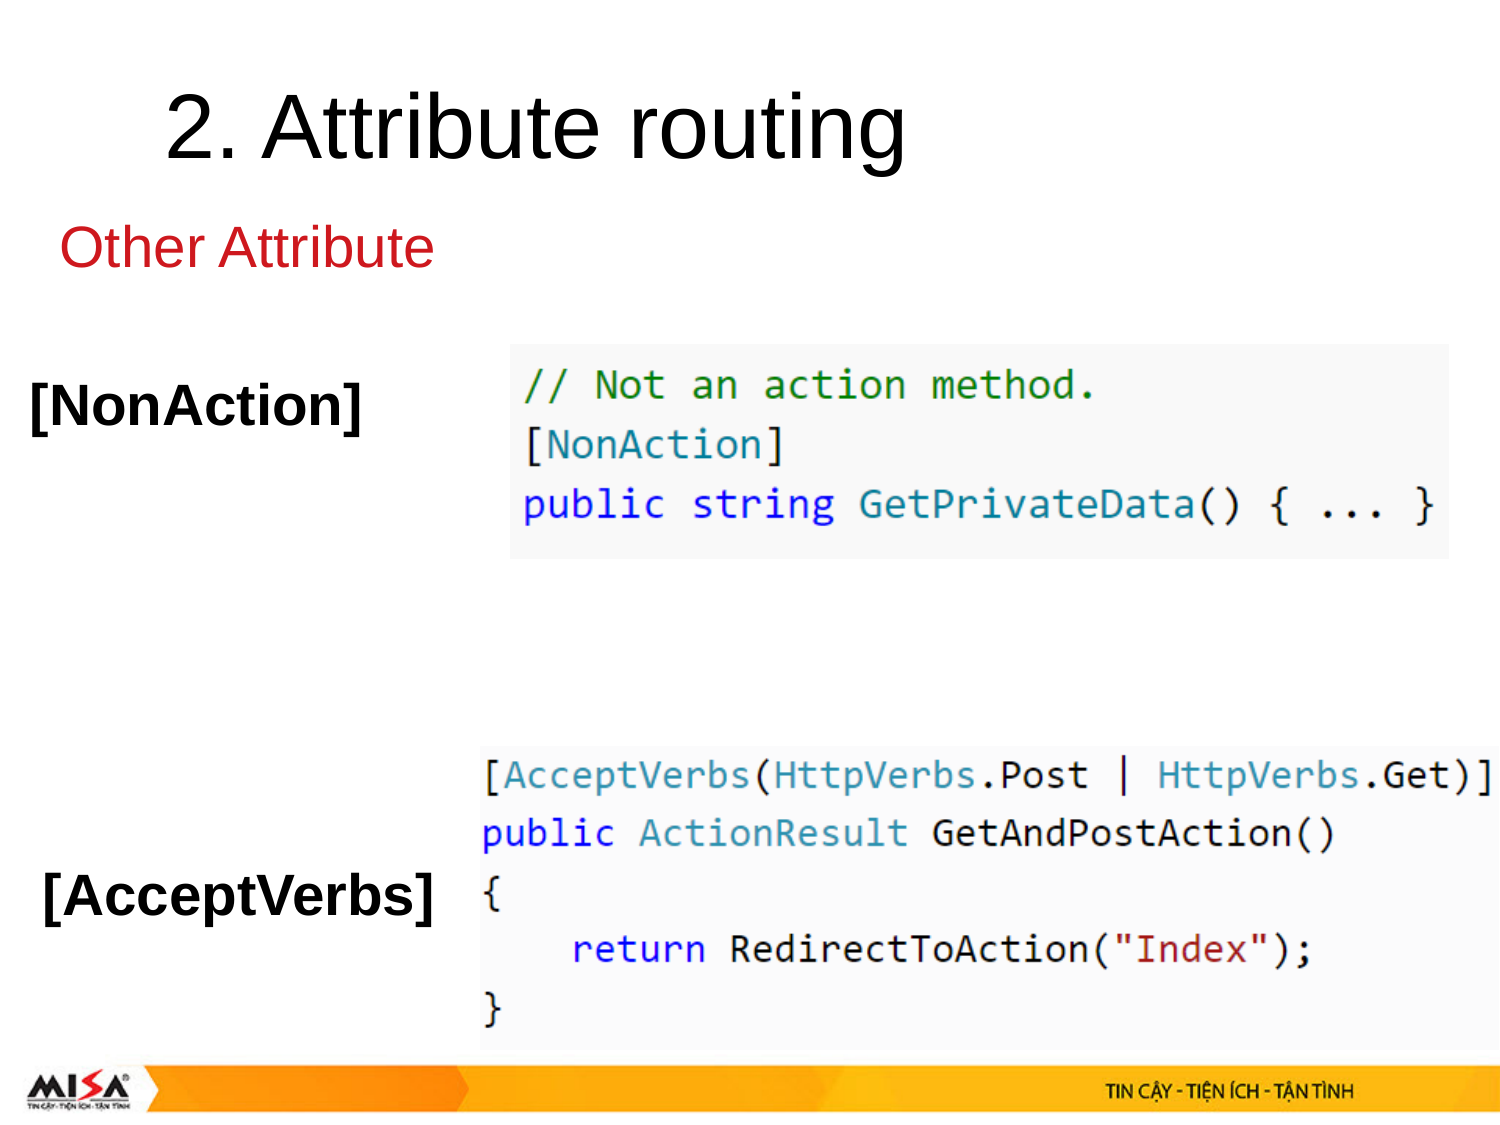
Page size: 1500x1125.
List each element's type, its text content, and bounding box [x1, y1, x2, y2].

text_box [NonAction] [15, 359, 479, 459]
picture [0, 0, 1500, 1125]
text_box [AcceptVerbs] [27, 850, 450, 930]
text_box Other Attribute [44, 201, 870, 292]
text_box 2. Attribute routing [149, 60, 1425, 280]
